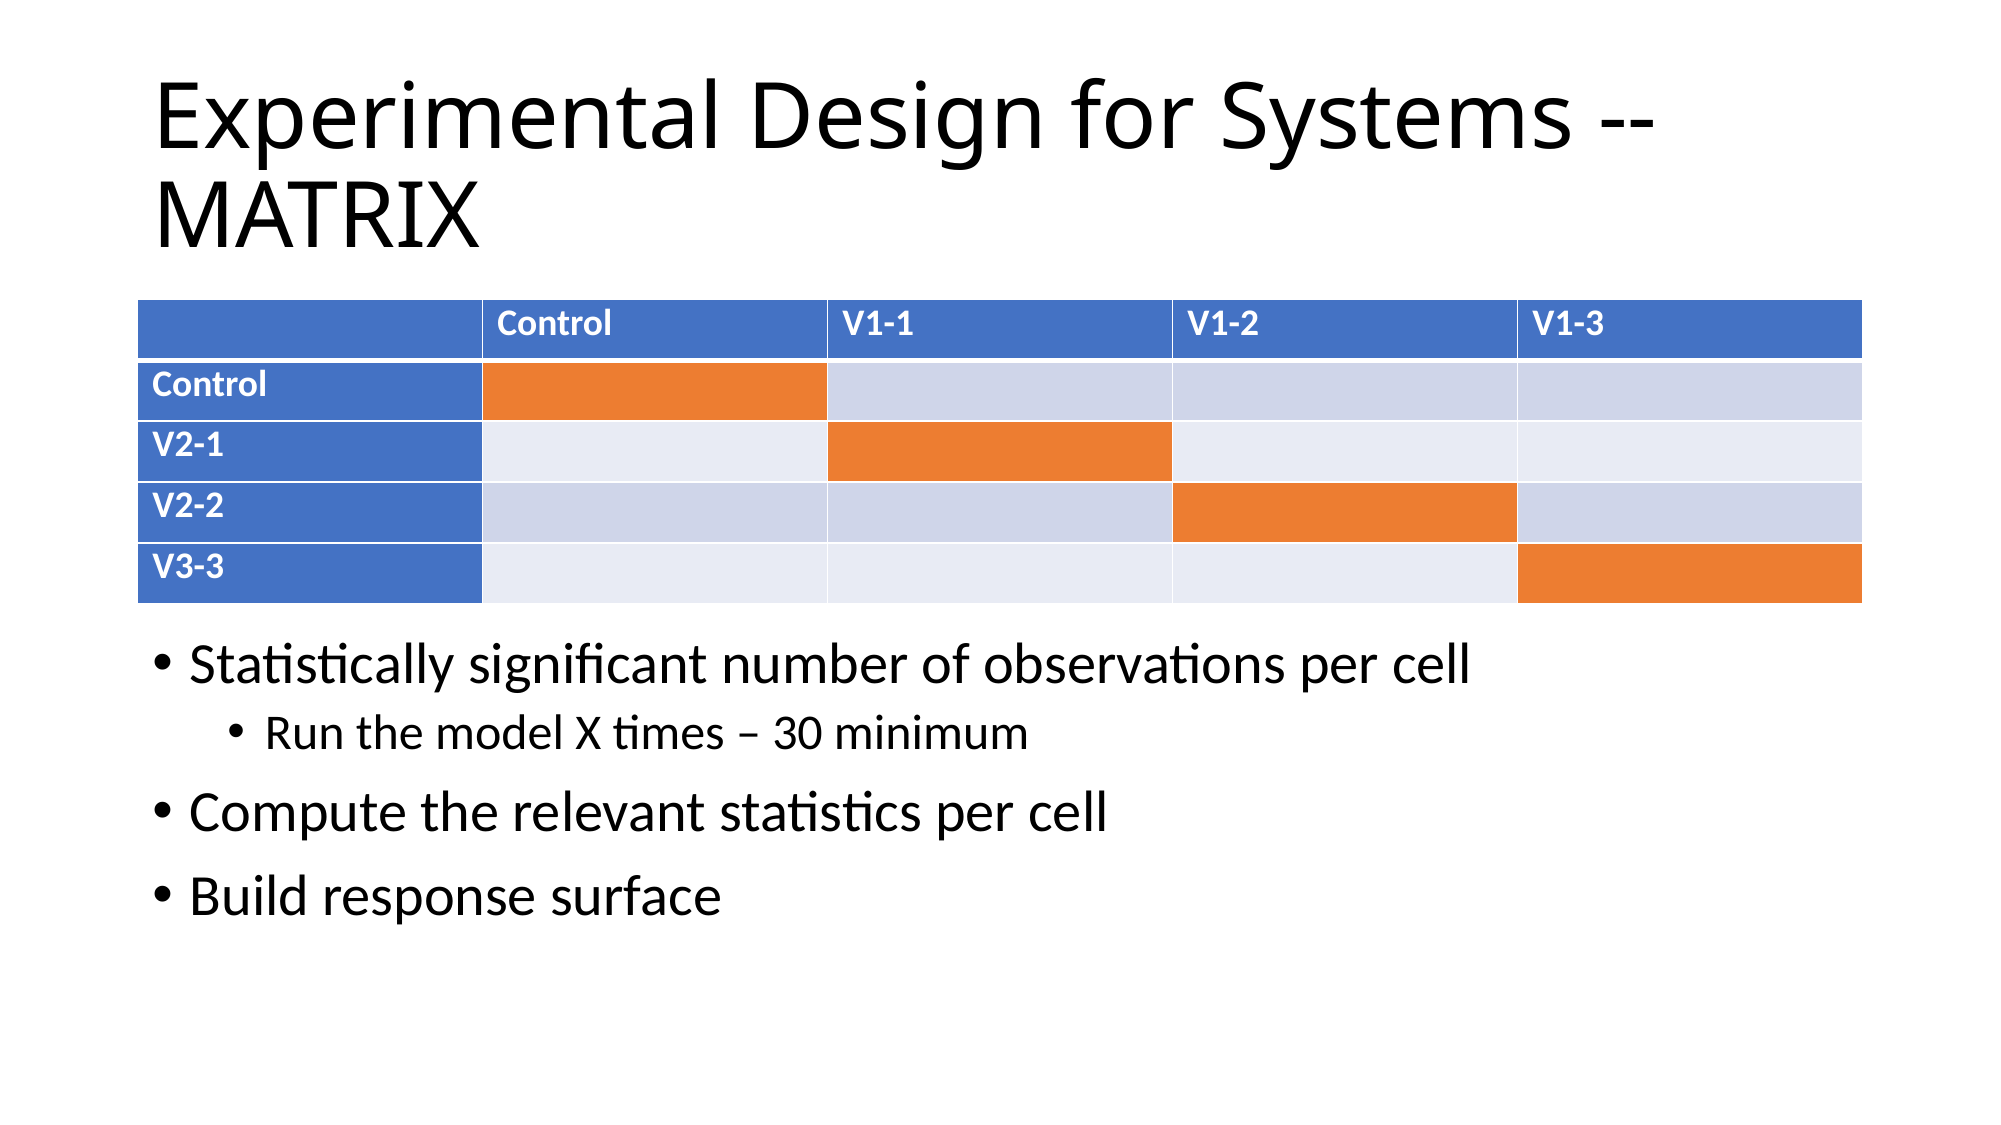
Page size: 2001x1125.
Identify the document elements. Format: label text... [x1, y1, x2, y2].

table_cell [1518, 483, 1862, 542]
table_header V1-3 [1518, 300, 1862, 358]
table_cell [1173, 363, 1517, 420]
table_cell V3-3 [138, 544, 482, 603]
table_cell [828, 544, 1172, 603]
table_cell [483, 483, 827, 542]
table_header Control [483, 300, 827, 358]
table_cell [483, 422, 827, 481]
table_cell [1518, 422, 1862, 481]
title Experimental Design for Systems -- MATRIX [137, 59, 1863, 278]
table_cell [828, 483, 1172, 542]
table_header V1-1 [828, 300, 1172, 358]
table_cell Control [138, 363, 482, 420]
table_cell [1518, 363, 1862, 420]
table_cell [1518, 544, 1862, 603]
table_cell [483, 544, 827, 603]
table_cell [828, 363, 1172, 420]
list Statistically significant number of observations per cell Run the model X times – 30 minimum Compute the relevant statistics per cell Build response surface [137, 625, 1863, 1014]
table_cell [1173, 422, 1517, 481]
table_header V1-2 [1173, 300, 1517, 358]
table_cell [483, 363, 827, 420]
table_header [138, 300, 482, 358]
table_cell [1173, 544, 1517, 603]
table_cell [1173, 483, 1517, 542]
table_cell V2-2 [138, 483, 482, 542]
table_cell [828, 422, 1172, 481]
table_cell V2-1 [138, 422, 482, 481]
